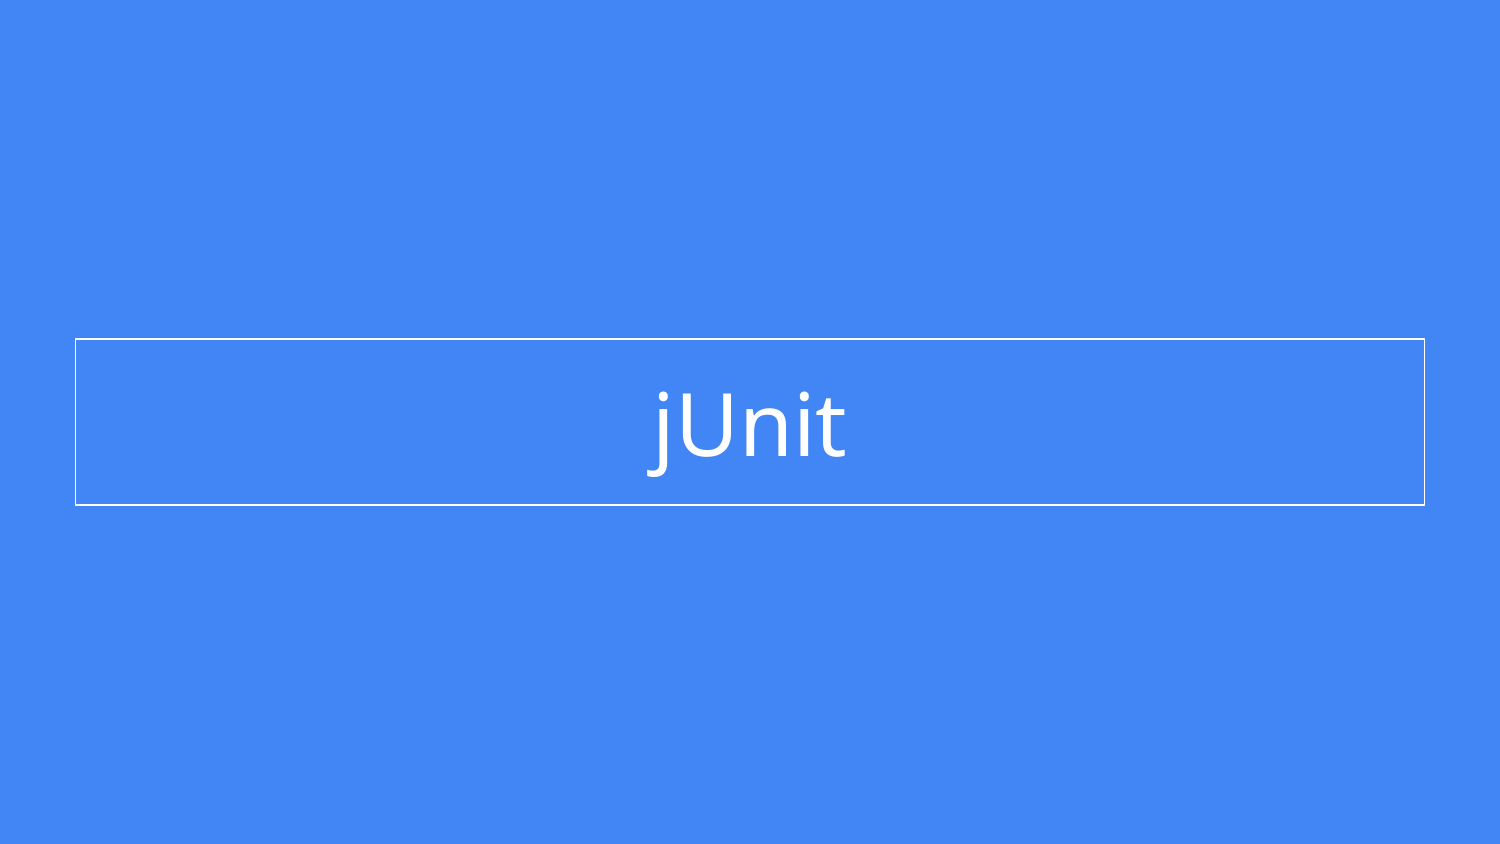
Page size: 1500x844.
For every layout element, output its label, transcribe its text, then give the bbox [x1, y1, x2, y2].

title jUnit [75, 338, 1425, 505]
